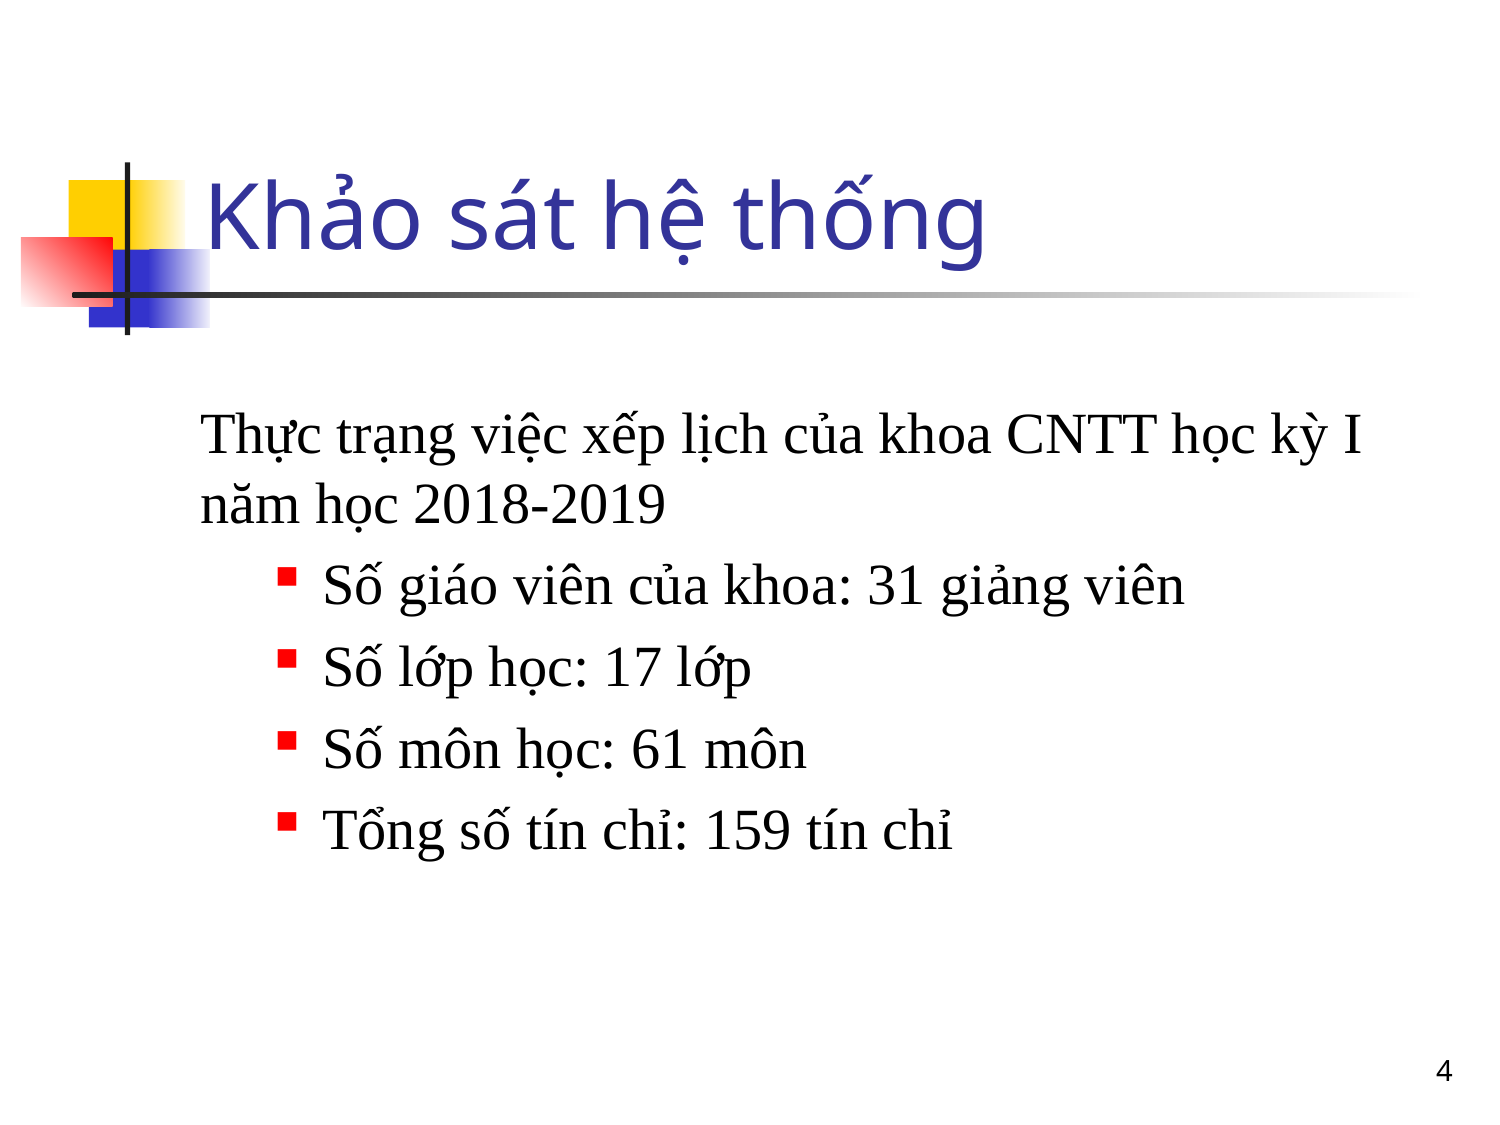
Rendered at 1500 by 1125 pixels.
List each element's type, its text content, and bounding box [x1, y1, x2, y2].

list Thực trạng việc xếp lịch của khoa CNTT học kỳ I năm học 2018-2019 Số giáo viên của khoa: 31 giảng viên Số lớp học: 17 lớp Số môn học: 61 môn Tổng số tín chỉ: 159 tín chỉ [185, 387, 1461, 1063]
title Khảo sát hệ thống [188, 35, 1468, 275]
slide_number 4 [1155, 1024, 1468, 1100]
